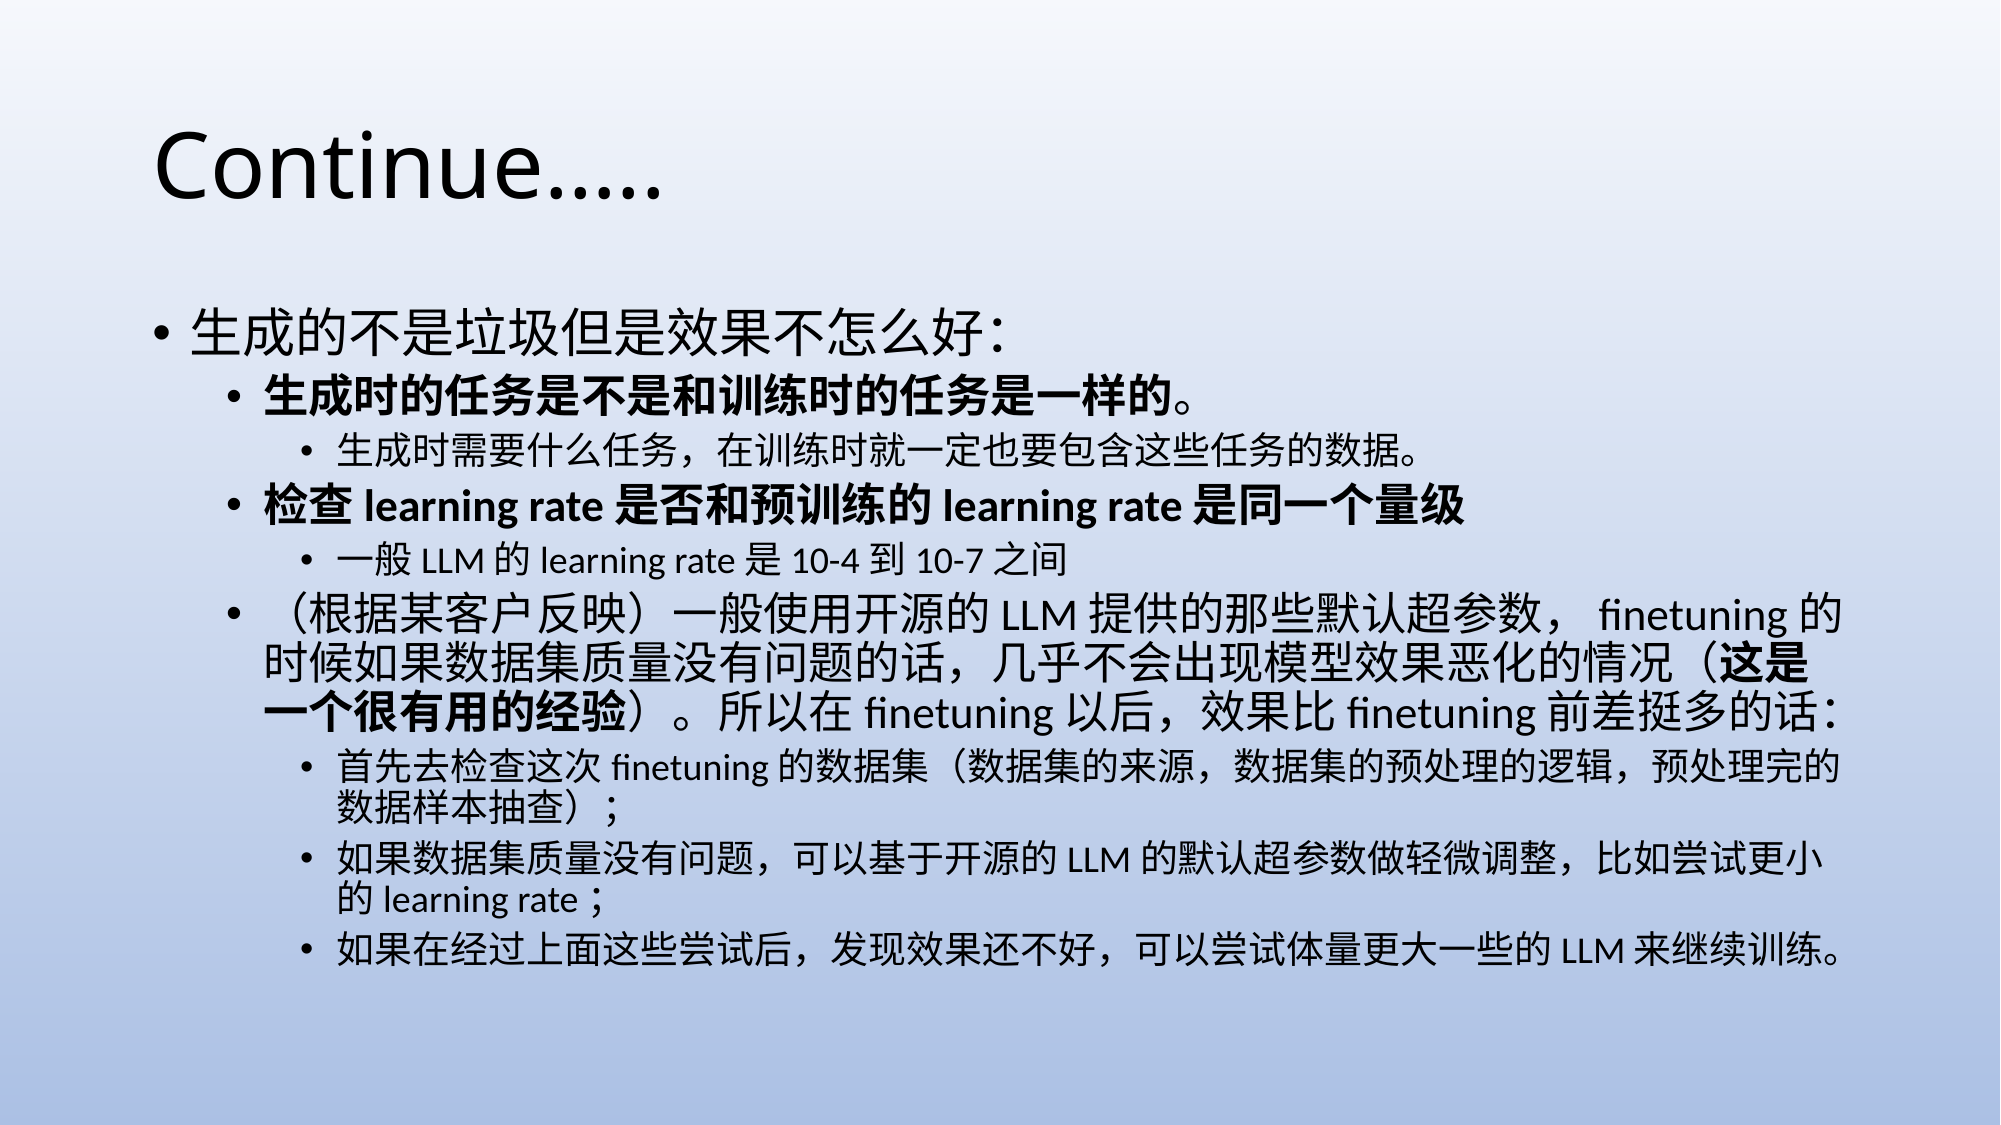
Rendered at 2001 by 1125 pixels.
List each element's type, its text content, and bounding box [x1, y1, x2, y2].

list 生成的不是垃圾但是效果不怎么好： 生成时的任务是不是和训练时的任务是一样的。 生成时需要什么任务，在训练时就一定也要包含这些任务的数据。 检查learning rate是否和预训练的learning rate是同一个量级 一般LLM的learning rate是10-4到10-7之间 （根据某客户反映）一般使用开源的LLM提供的那些默认超参数，finetuning的时候如果数据集质量没有问题的话，几乎不会出现模型效果恶化的情况（这是一个很有用的经验）。所以在finetuning以后，效果比finetuning前差挺多的话： 首先去检查这次finetuning的数据集（数据集的来源，数据集的预处理的逻辑，预处理完的数据样本抽查）； 如果数据集质量没有问题，可以基于开源的LLM的默认超参数做轻微调整，比如尝试更小的learning rate； 如果在经过上面这些尝试后，发现效果还不好，可以尝试体量更大一些的LLM来继续训练。 [137, 299, 1863, 1014]
title Continue….. [137, 59, 1863, 278]
